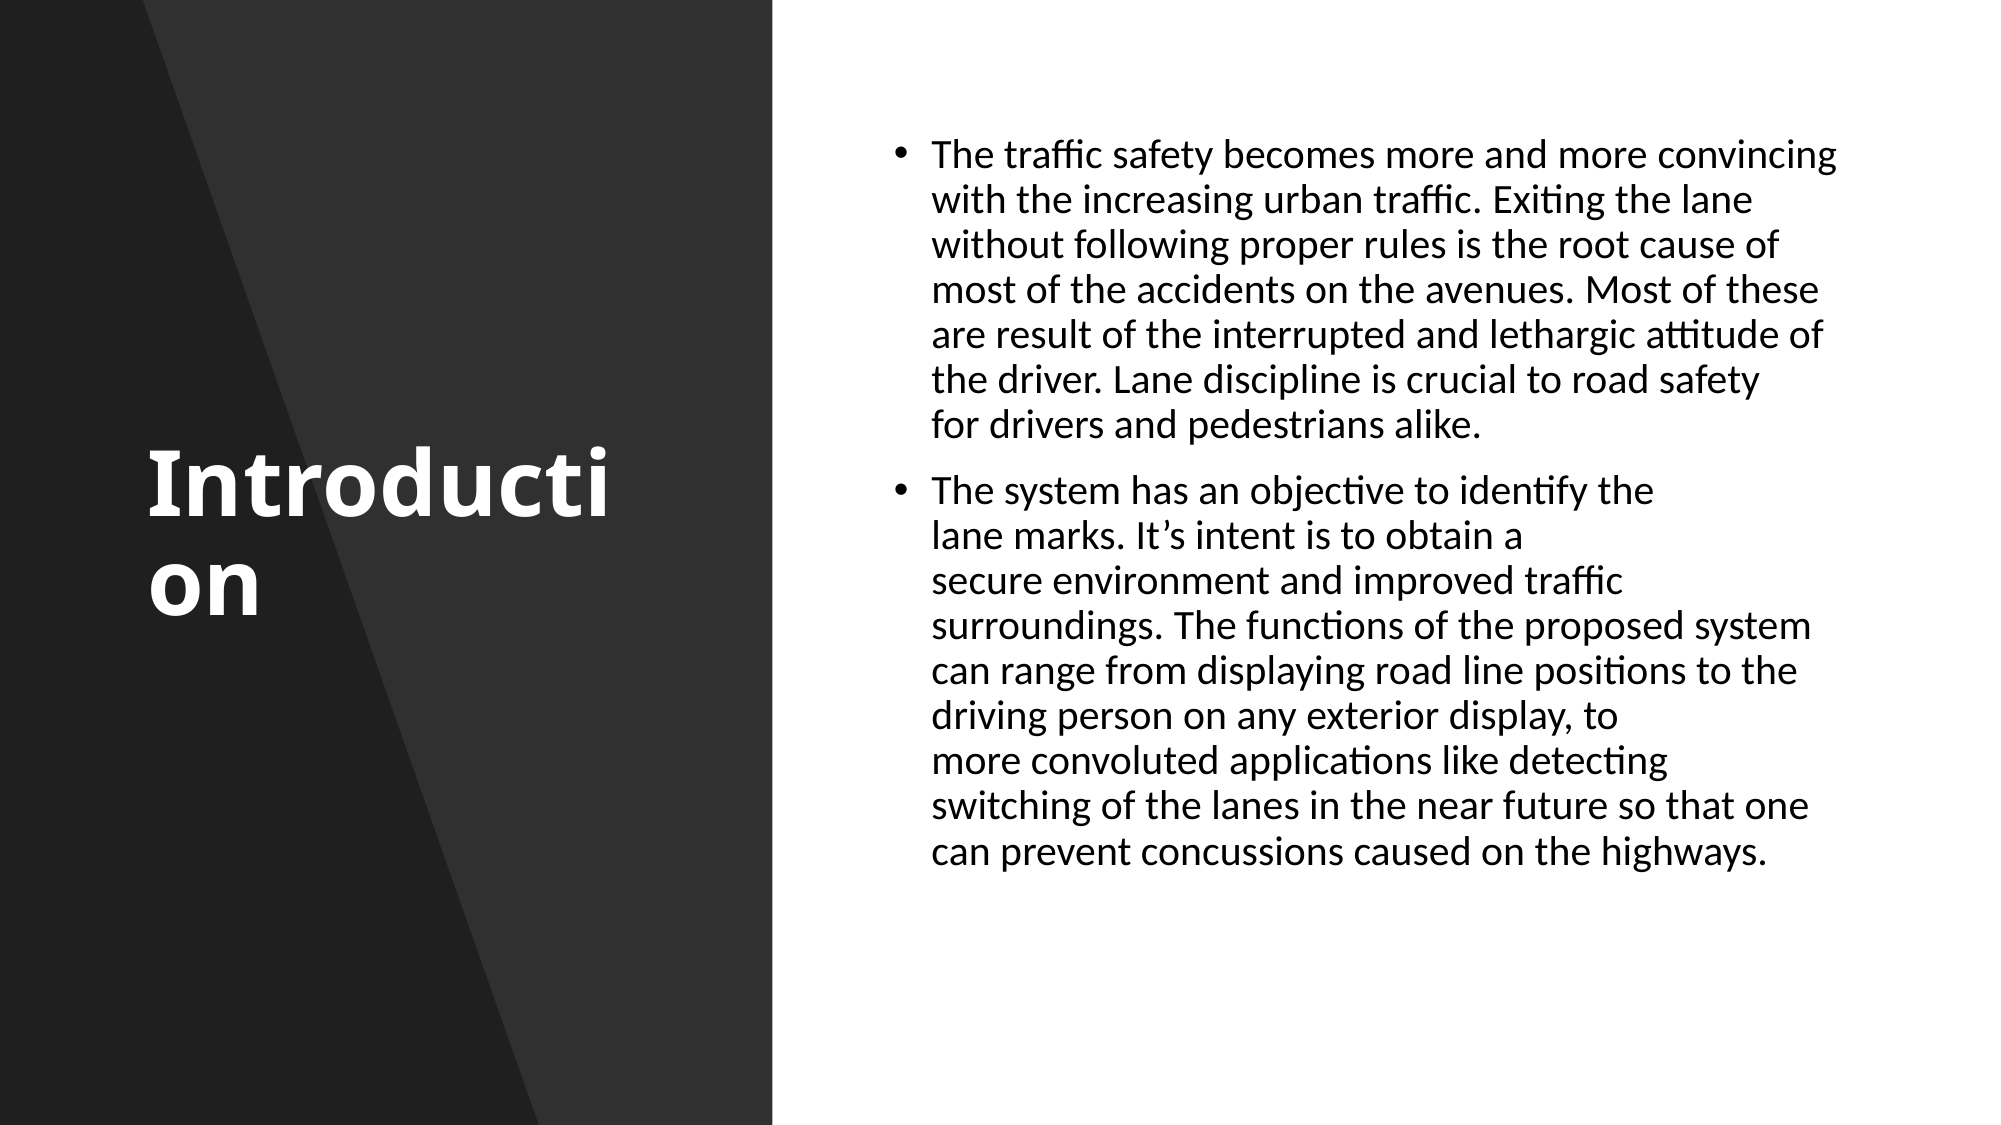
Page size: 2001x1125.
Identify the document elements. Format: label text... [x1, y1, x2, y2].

list The traffic safety becomes more and more convincing with the increasing urban traffic. Exiting the lane without following proper rules is the root cause of most of the accidents on the avenues. Most of these are result of the interrupted and lethargic attitude of the driver. Lane discipline is crucial to road safety for drivers and pedestrians alike. The system has an objective to identify the lane marks. It’s intent is to obtain a secure environment and improved traffic surroundings. The functions of the proposed system can range from displaying road line positions to the driving person on any exterior display, to more convoluted applications like detecting switching of the lanes in the near future so that one can prevent concussions caused on the highways. [878, 104, 1868, 968]
text_box [145, 0, 773, 1125]
text_box [773, 0, 2000, 1125]
title Introduction [131, 104, 671, 968]
text_box [0, 0, 540, 1125]
